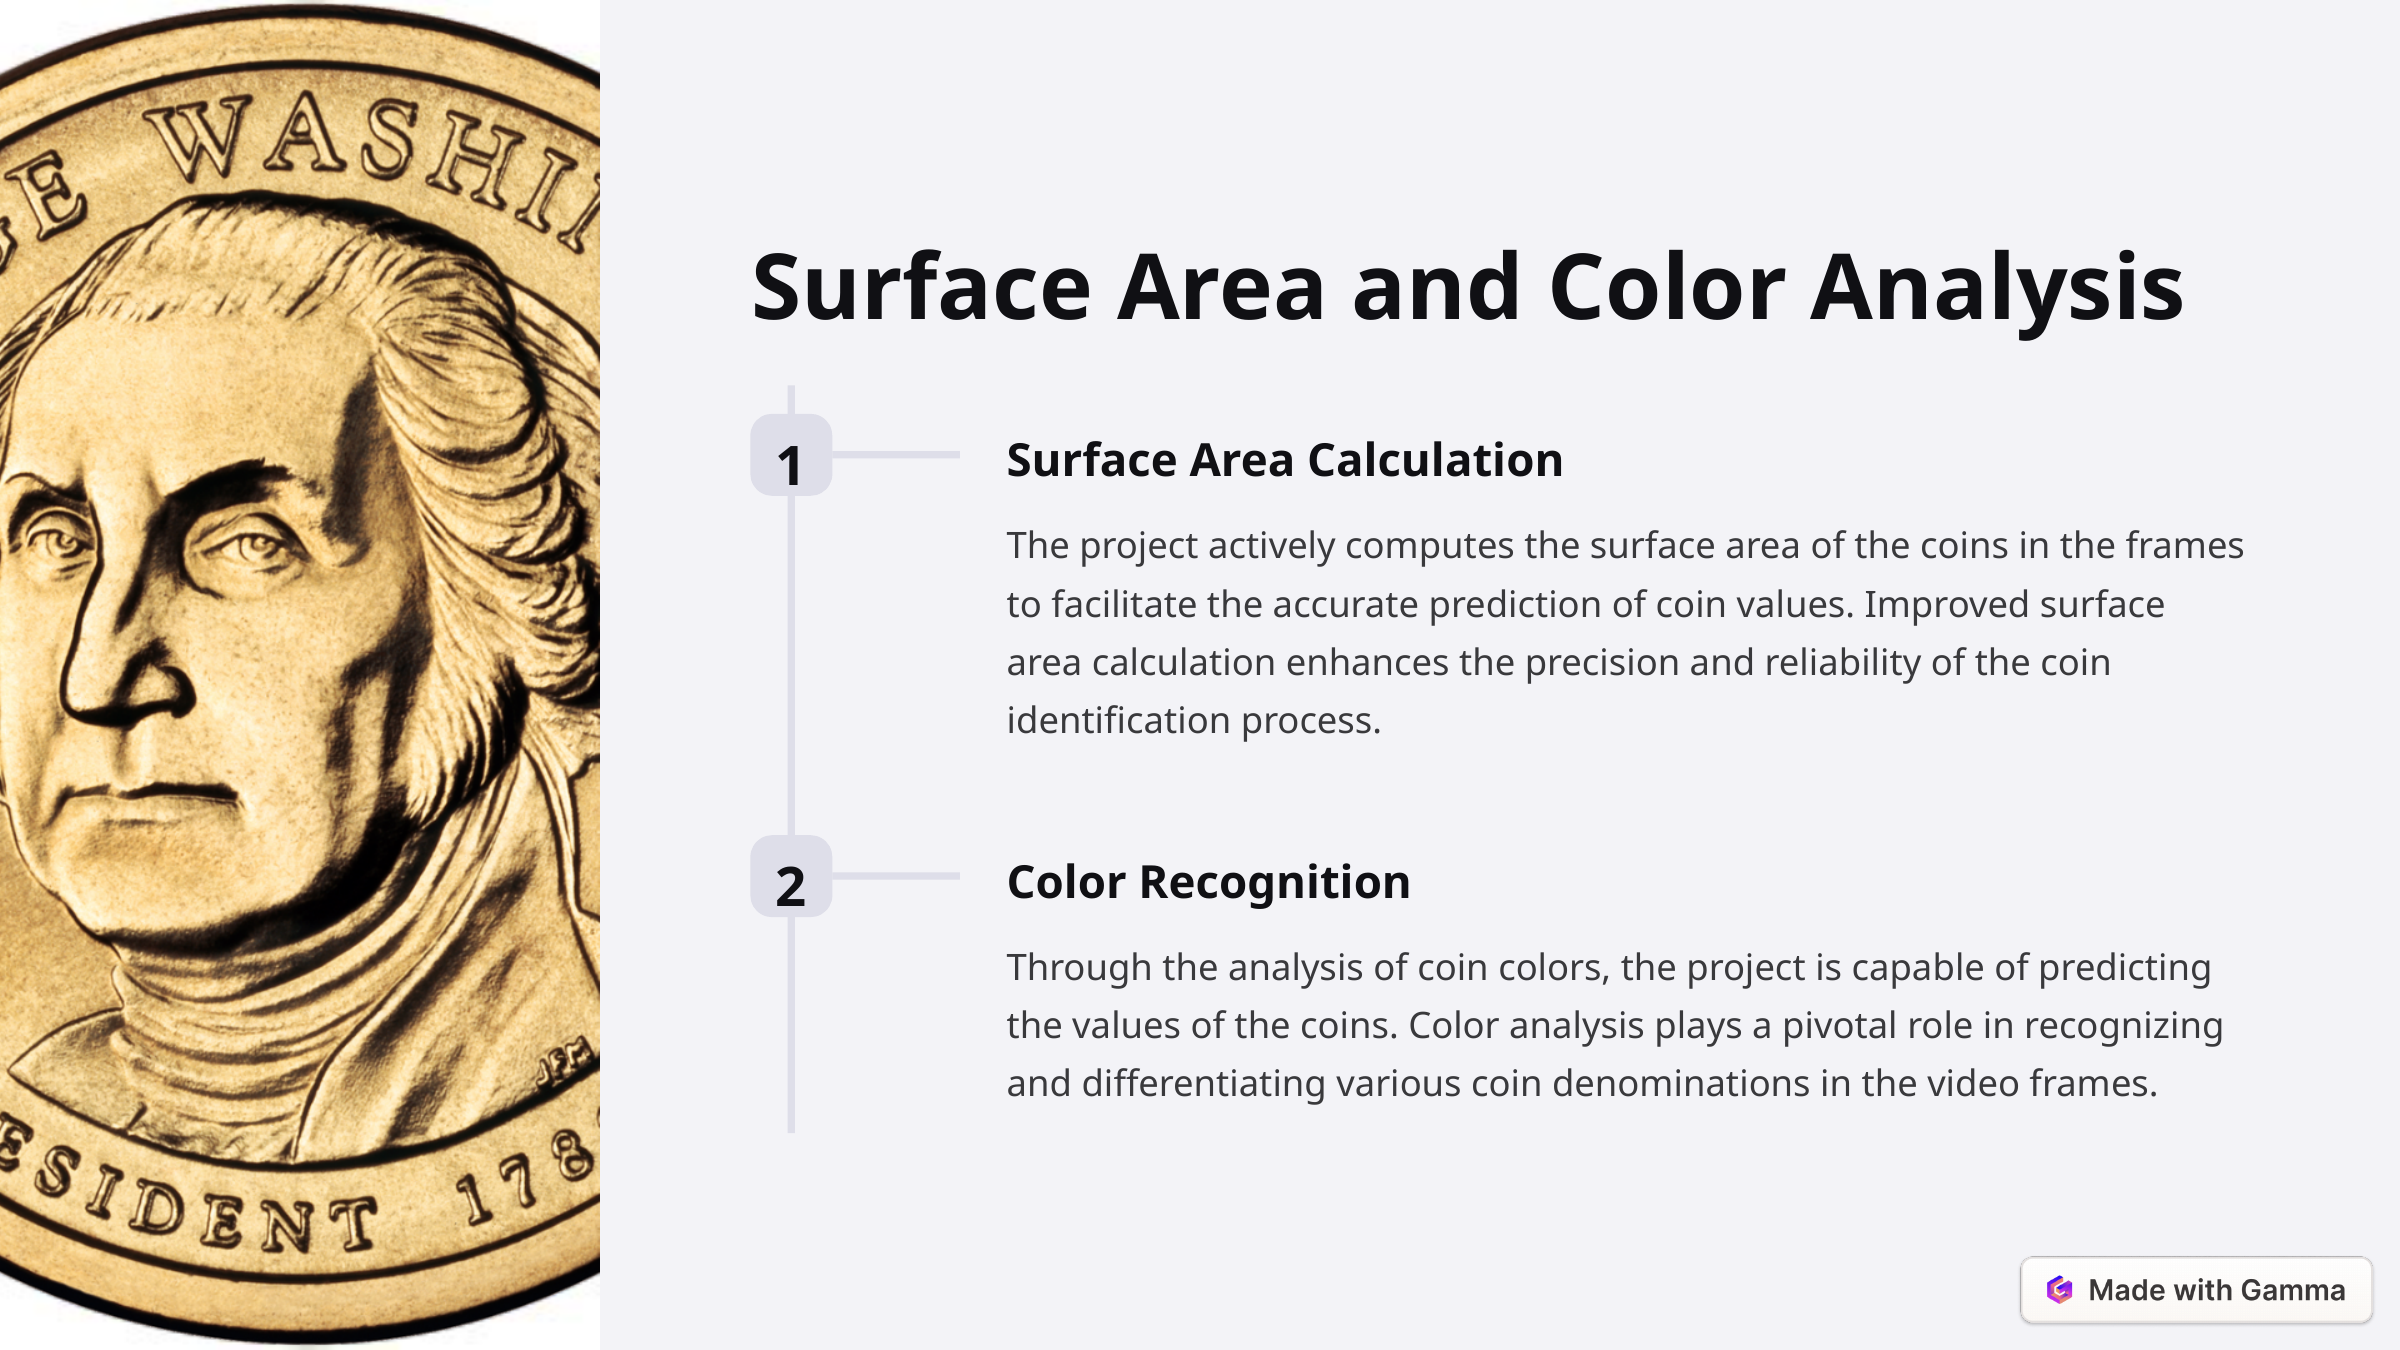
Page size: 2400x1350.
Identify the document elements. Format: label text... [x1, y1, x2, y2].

text_box Through the analysis of coin colors, the project is capable of predicting the values of the coins. Color analysis plays a pivotal role in recognizing and differentiating various coin denominations in the video frames. [991, 921, 2264, 1097]
text_box [750, 835, 833, 918]
text_box Color Recognition [991, 843, 1448, 900]
text_box [750, 413, 833, 496]
text_box Surface Area Calculation [991, 421, 1511, 479]
text_box [600, 0, 2400, 1350]
text_box [787, 385, 795, 413]
picture [0, 0, 600, 1350]
text_box [833, 872, 960, 880]
text_box 1 [780, 420, 802, 489]
text_box 2 [776, 841, 806, 911]
text_box [833, 451, 960, 459]
text_box The project actively computes the surface area of the coins in the frames to facilitate the accurate prediction of coin values. Improved surface area calculation enhances the precision and reliability of the coin identification process. [991, 500, 2264, 734]
text_box [787, 918, 795, 1134]
text_box Surface Area and Color Analysis [736, 216, 2074, 331]
text_box [787, 496, 795, 835]
picture [2008, 1244, 2385, 1335]
